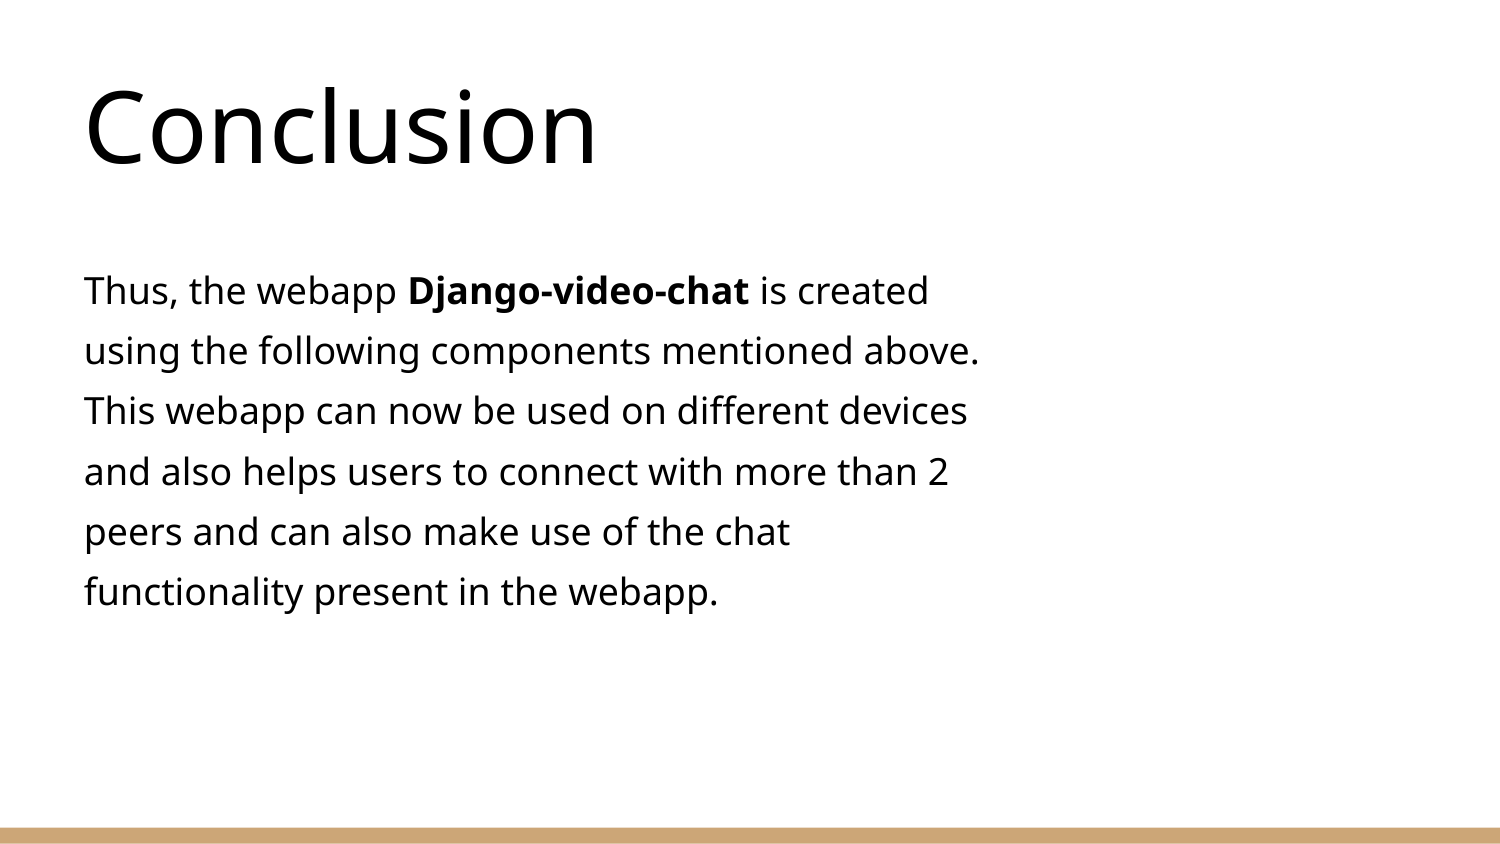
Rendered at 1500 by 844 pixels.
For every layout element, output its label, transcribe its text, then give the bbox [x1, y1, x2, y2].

text_box Conclusion [68, 48, 1067, 198]
title Thus, the webapp Django-video-chat is created using the following components mentioned above. This webapp can now be used on different devices and also helps users to connect with more than 2 peers and can also make use of the chat functionality present in the webapp. [69, 214, 1034, 771]
